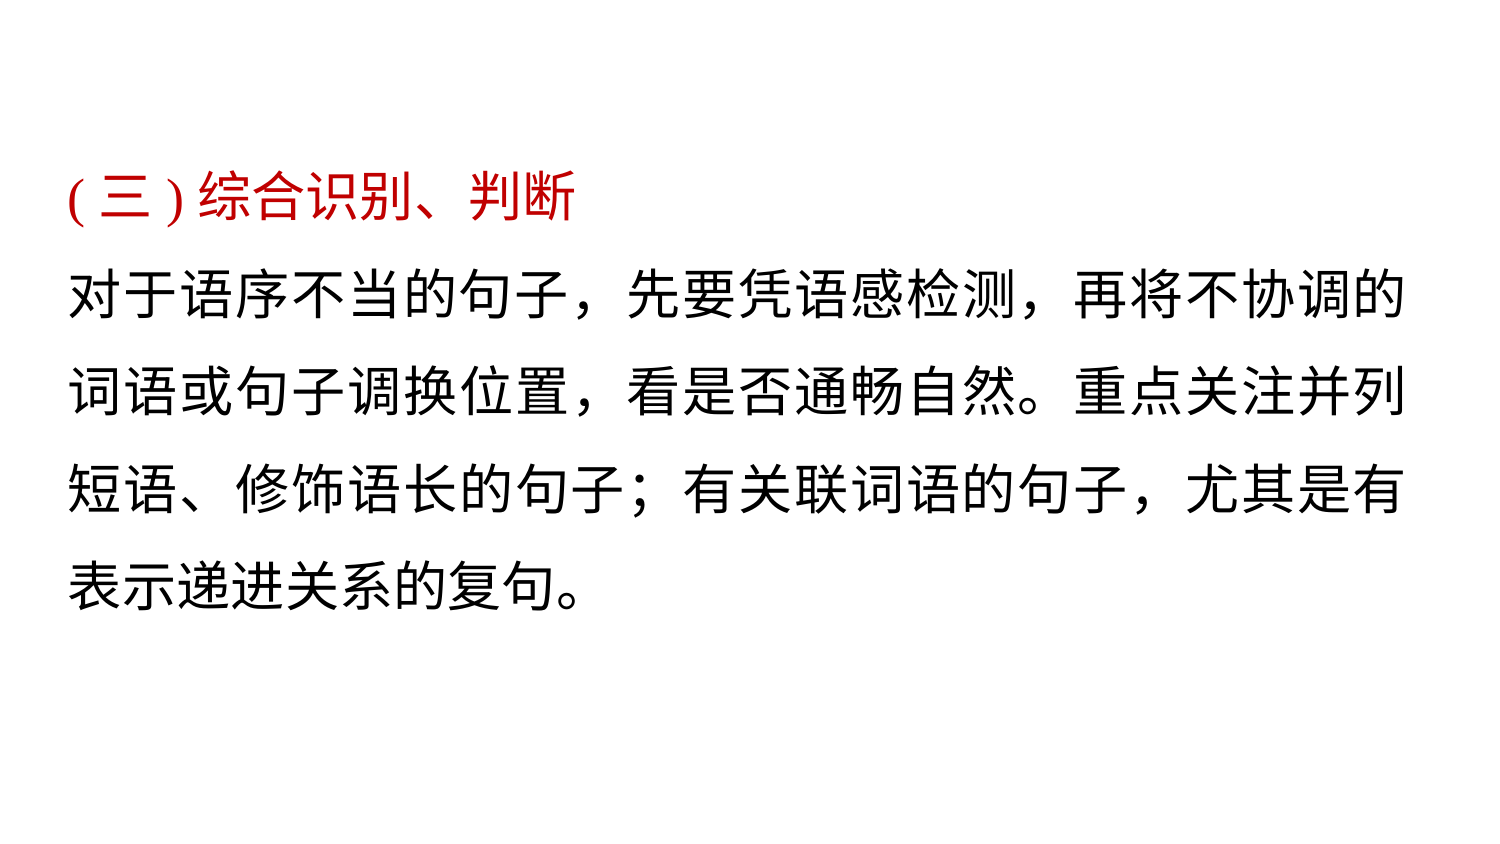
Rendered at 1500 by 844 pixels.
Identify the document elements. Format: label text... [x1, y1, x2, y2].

text_box (三)综合识别、判断 对于语序不当的句子，先要凭语感检测，再将不协调的词语或句子调换位置，看是否通畅自然。重点关注并列短语、修饰语长的句子；有关联词语的句子，尤其是有表示递进关系的复句。 [53, 126, 1422, 625]
